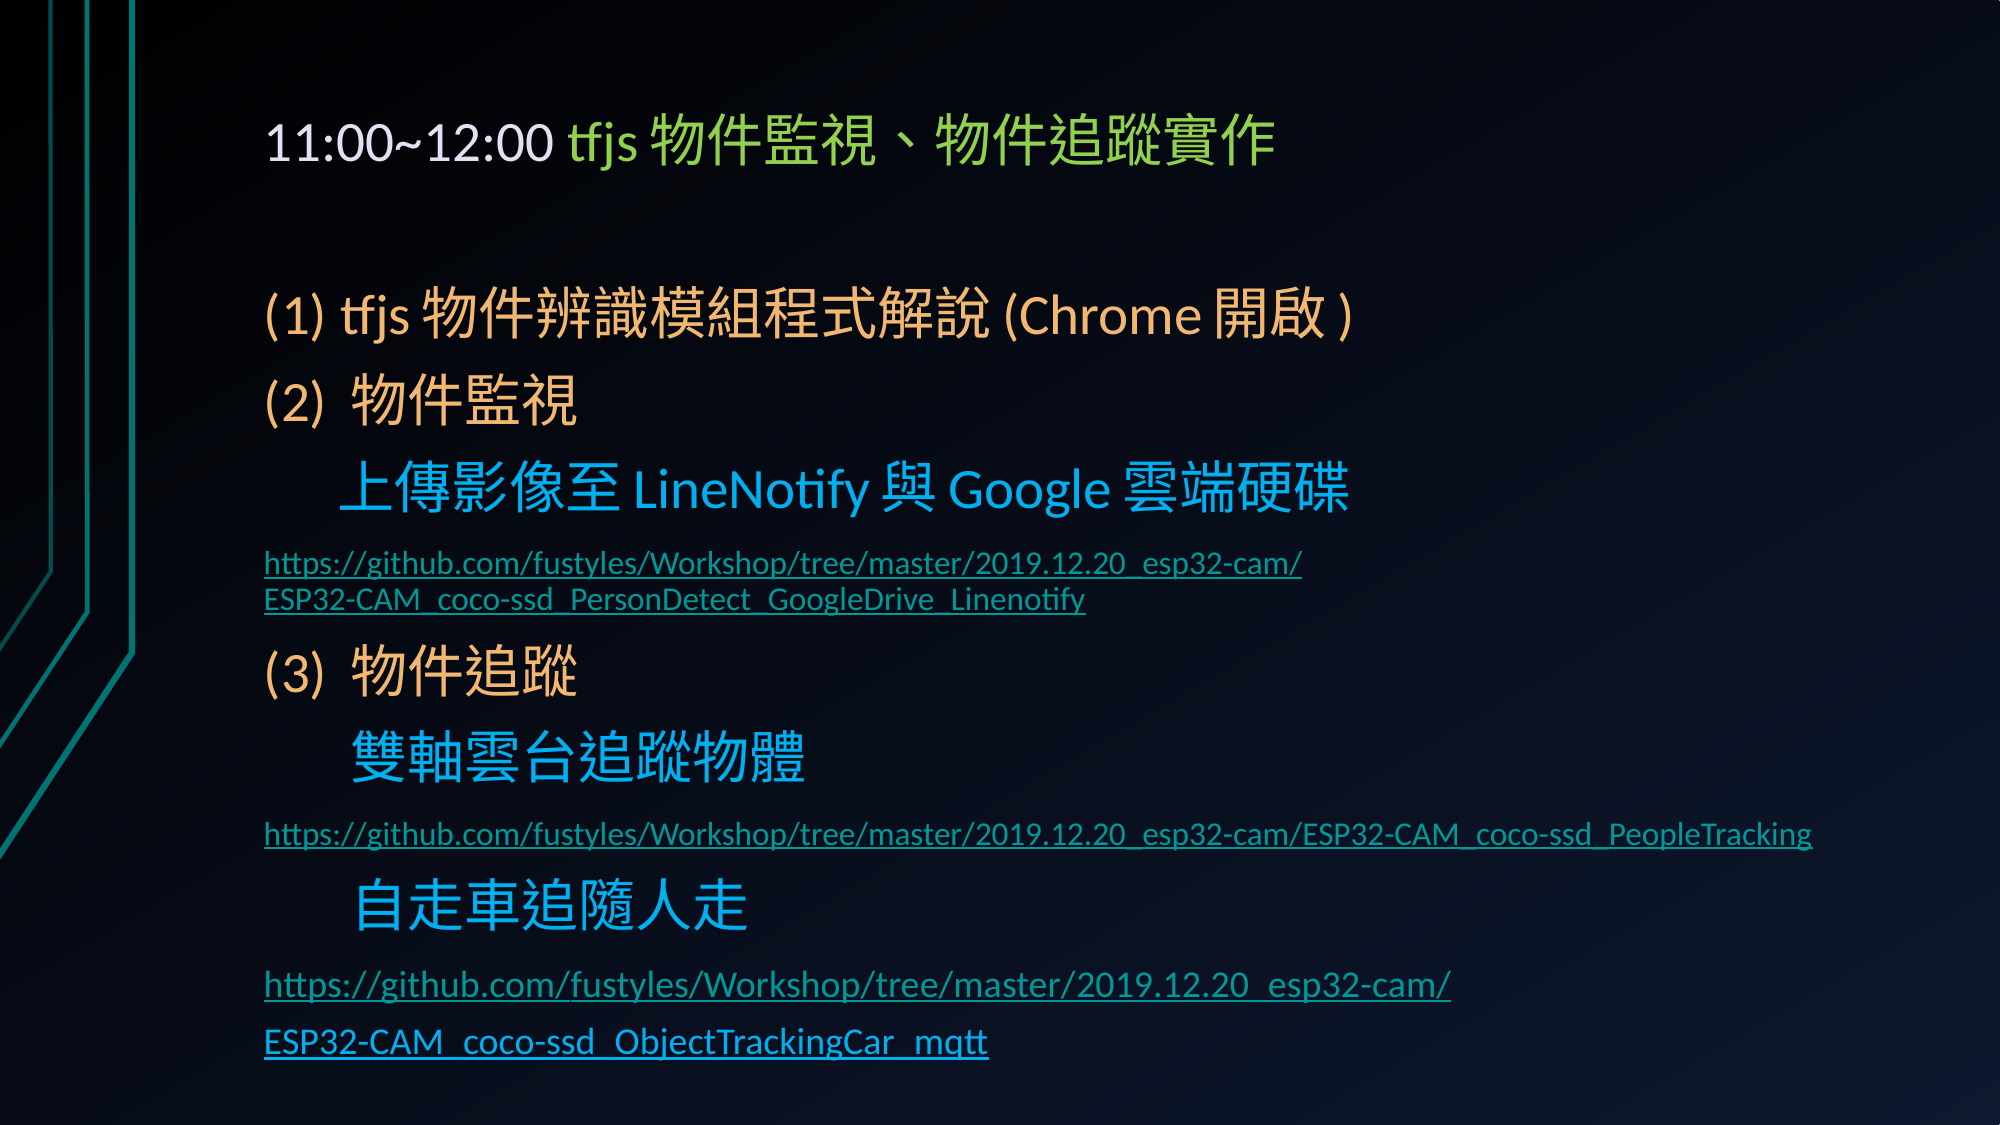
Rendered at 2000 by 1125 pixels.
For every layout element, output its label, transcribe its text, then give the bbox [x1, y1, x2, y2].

list 11:00~12:00 tfjs物件監視、物件追蹤實作 (1) tfjs物件辨識模組程式解說(Chrome開啟) (2) 物件監視 上傳影像至LineNotify與Google雲端硬碟 https://github.com/fustyles/Workshop/tree/master/2019.12.20_esp32-cam/ESP32-CAM_coco-ssd_PersonDetect_GoogleDrive_Linenotify (3) 物件追蹤 雙軸雲台追蹤物體 https://github.com/fustyles/Workshop/tree/master/2019.12.20_esp32-cam/ESP32-CAM_coco-ssd_PeopleTracking 自走車追隨人走 https://github.com/fustyles/Workshop/tree/master/2019.12.20_esp32-cam/ESP32-CAM_coco-ssd_ObjectTrackingCar_mqtt [243, 101, 1874, 1083]
